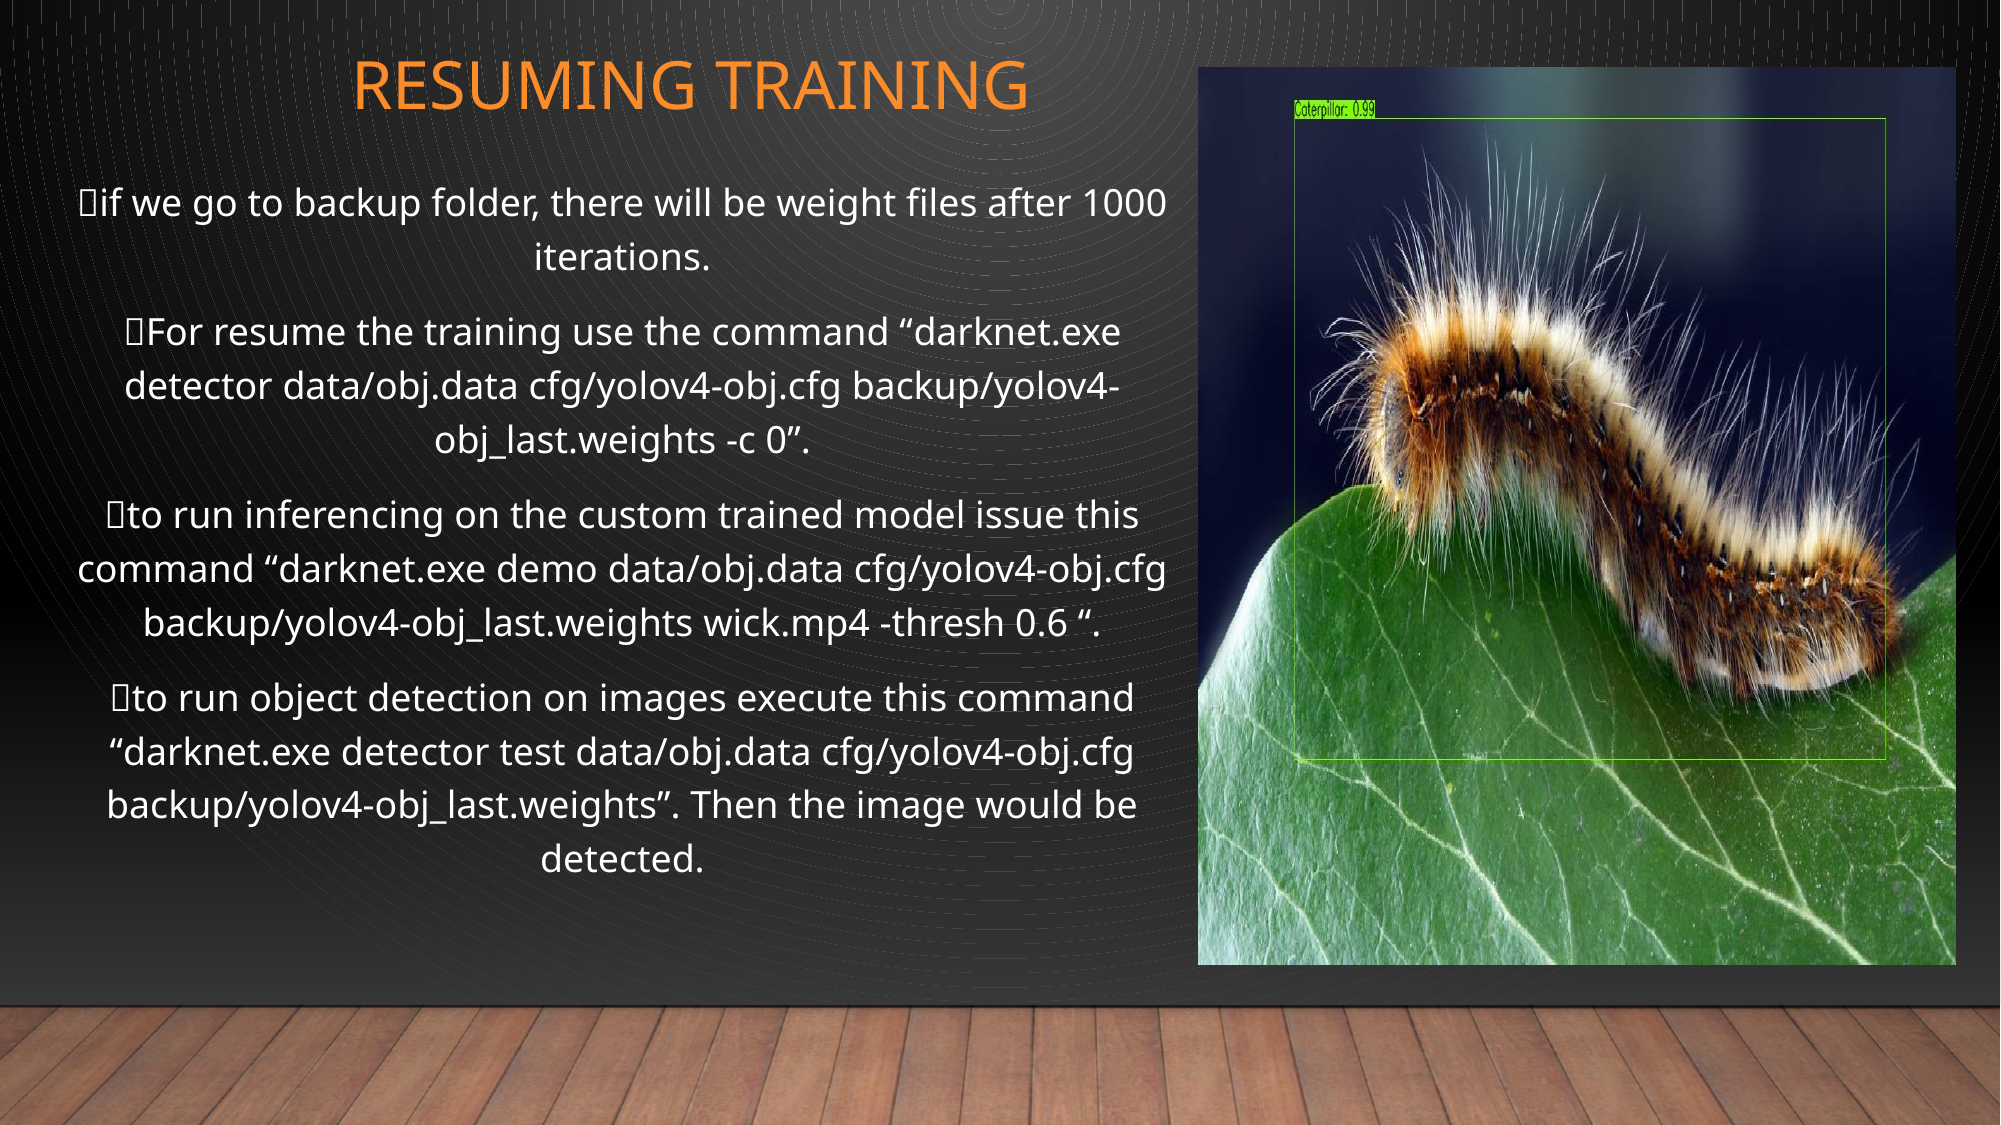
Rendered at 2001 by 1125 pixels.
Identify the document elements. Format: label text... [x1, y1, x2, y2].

list if we go to backup folder, there will be weight files after 1000 iterations. For resume the training use the command “darknet.exe detector data/obj.data cfg/yolov4-obj.cfg backup/yolov4-obj_last.weights -c 0”. to run inferencing on the custom trained model issue this command “darknet.exe demo data/obj.data cfg/yolov4-obj.cfg backup/yolov4-obj_last.weights wick.mp4 -thresh 0.6 “. to run object detection on images execute this command “darknet.exe detector test data/obj.data cfg/yolov4-obj.cfg backup/yolov4-obj_last.weights”. Then the image would be detected. [61, 162, 1184, 963]
picture [0, 1005, 2000, 1125]
title RESUMING TRAINING [238, 30, 1146, 132]
picture [1198, 67, 1956, 965]
